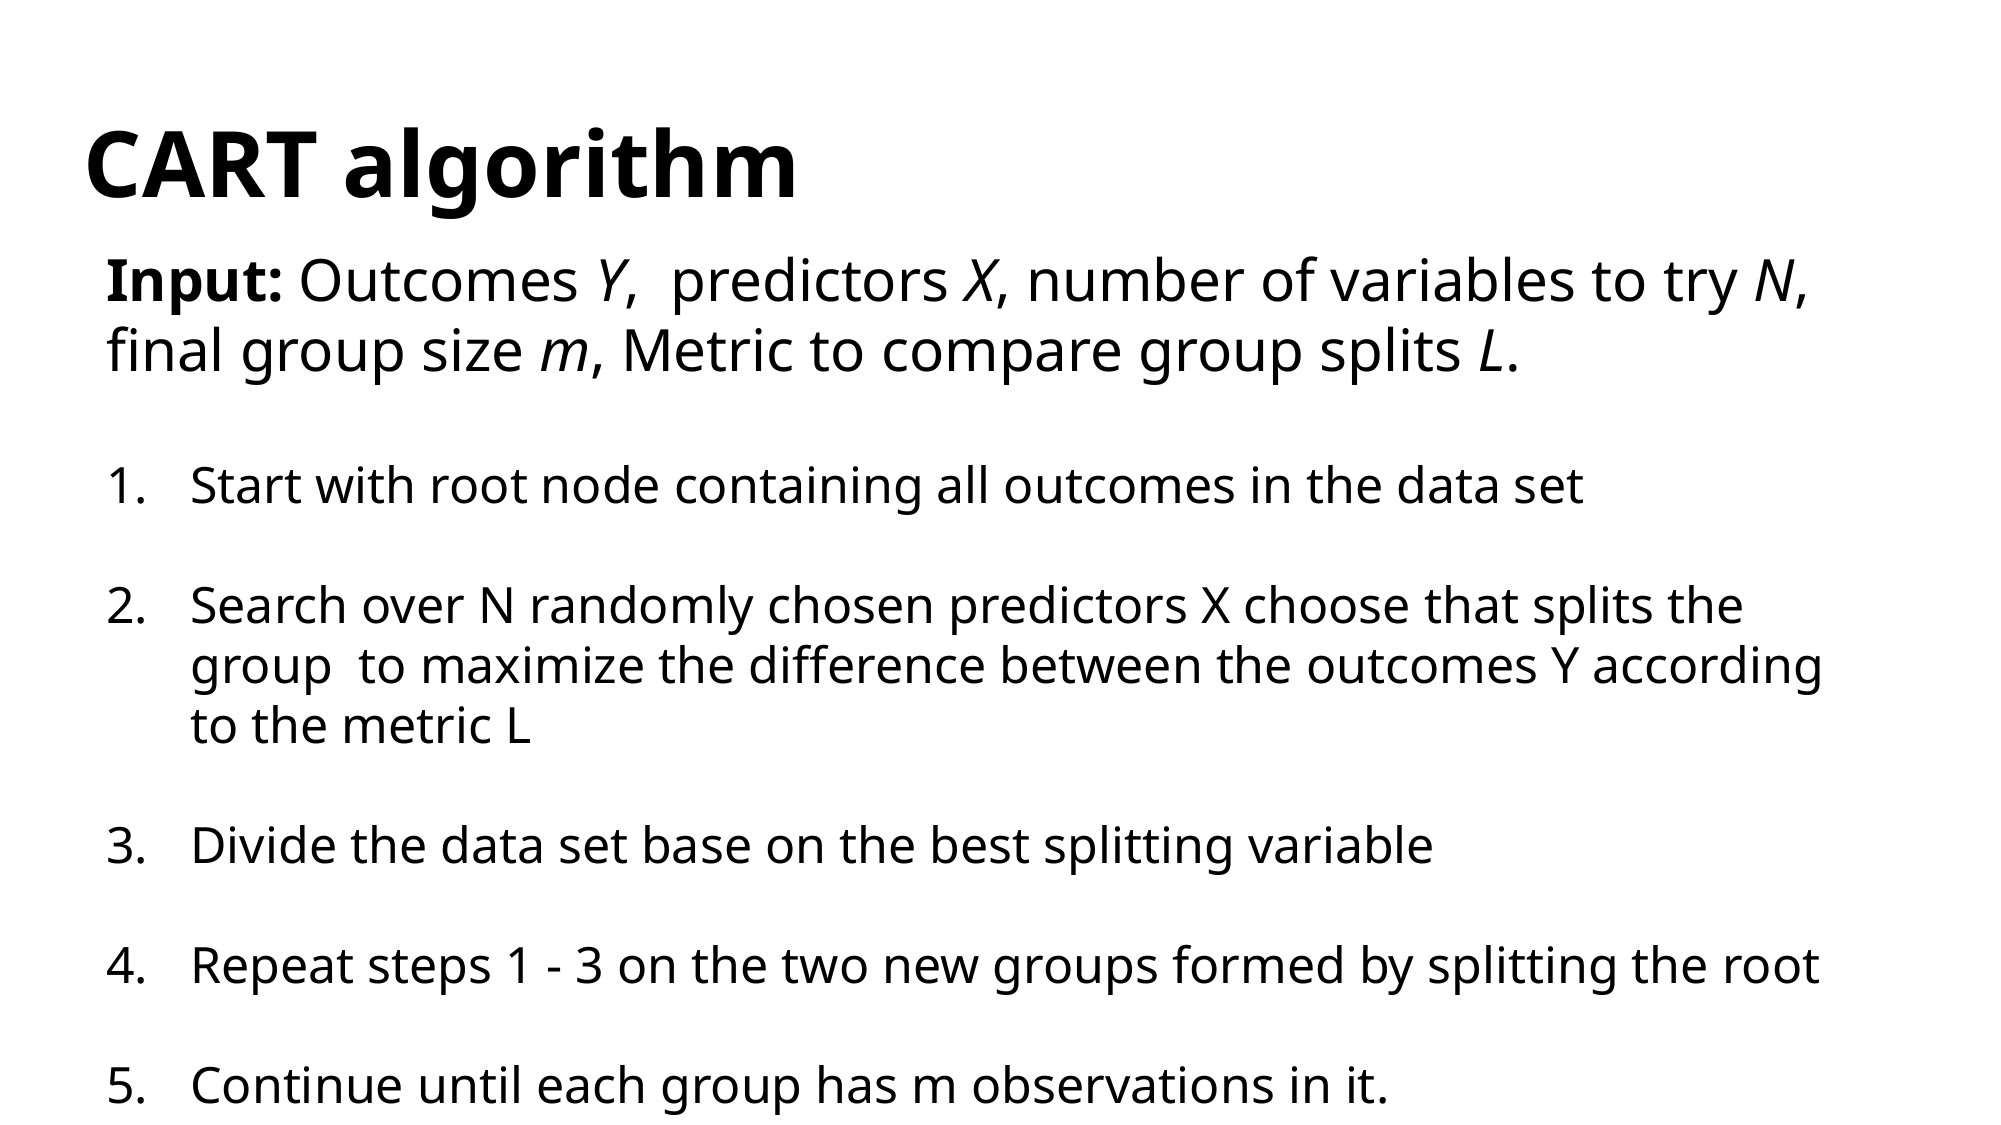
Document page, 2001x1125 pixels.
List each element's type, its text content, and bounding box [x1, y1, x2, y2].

title CART algorithm [68, 58, 1932, 277]
text_box Input: Outcomes Y, predictors X, number of variables to try N, final group size m, Metric to compare group splits L. Start with root node containing all outcomes in the data set Search over N randomly chosen predictors X choose that splits the group to maximize the difference between the outcomes Y according to the metric L Divide the data set base on the best splitting variable Repeat steps 1 - 3 on the two new groups formed by splitting the root Continue until each group has m observations in it. [91, 235, 1879, 1121]
